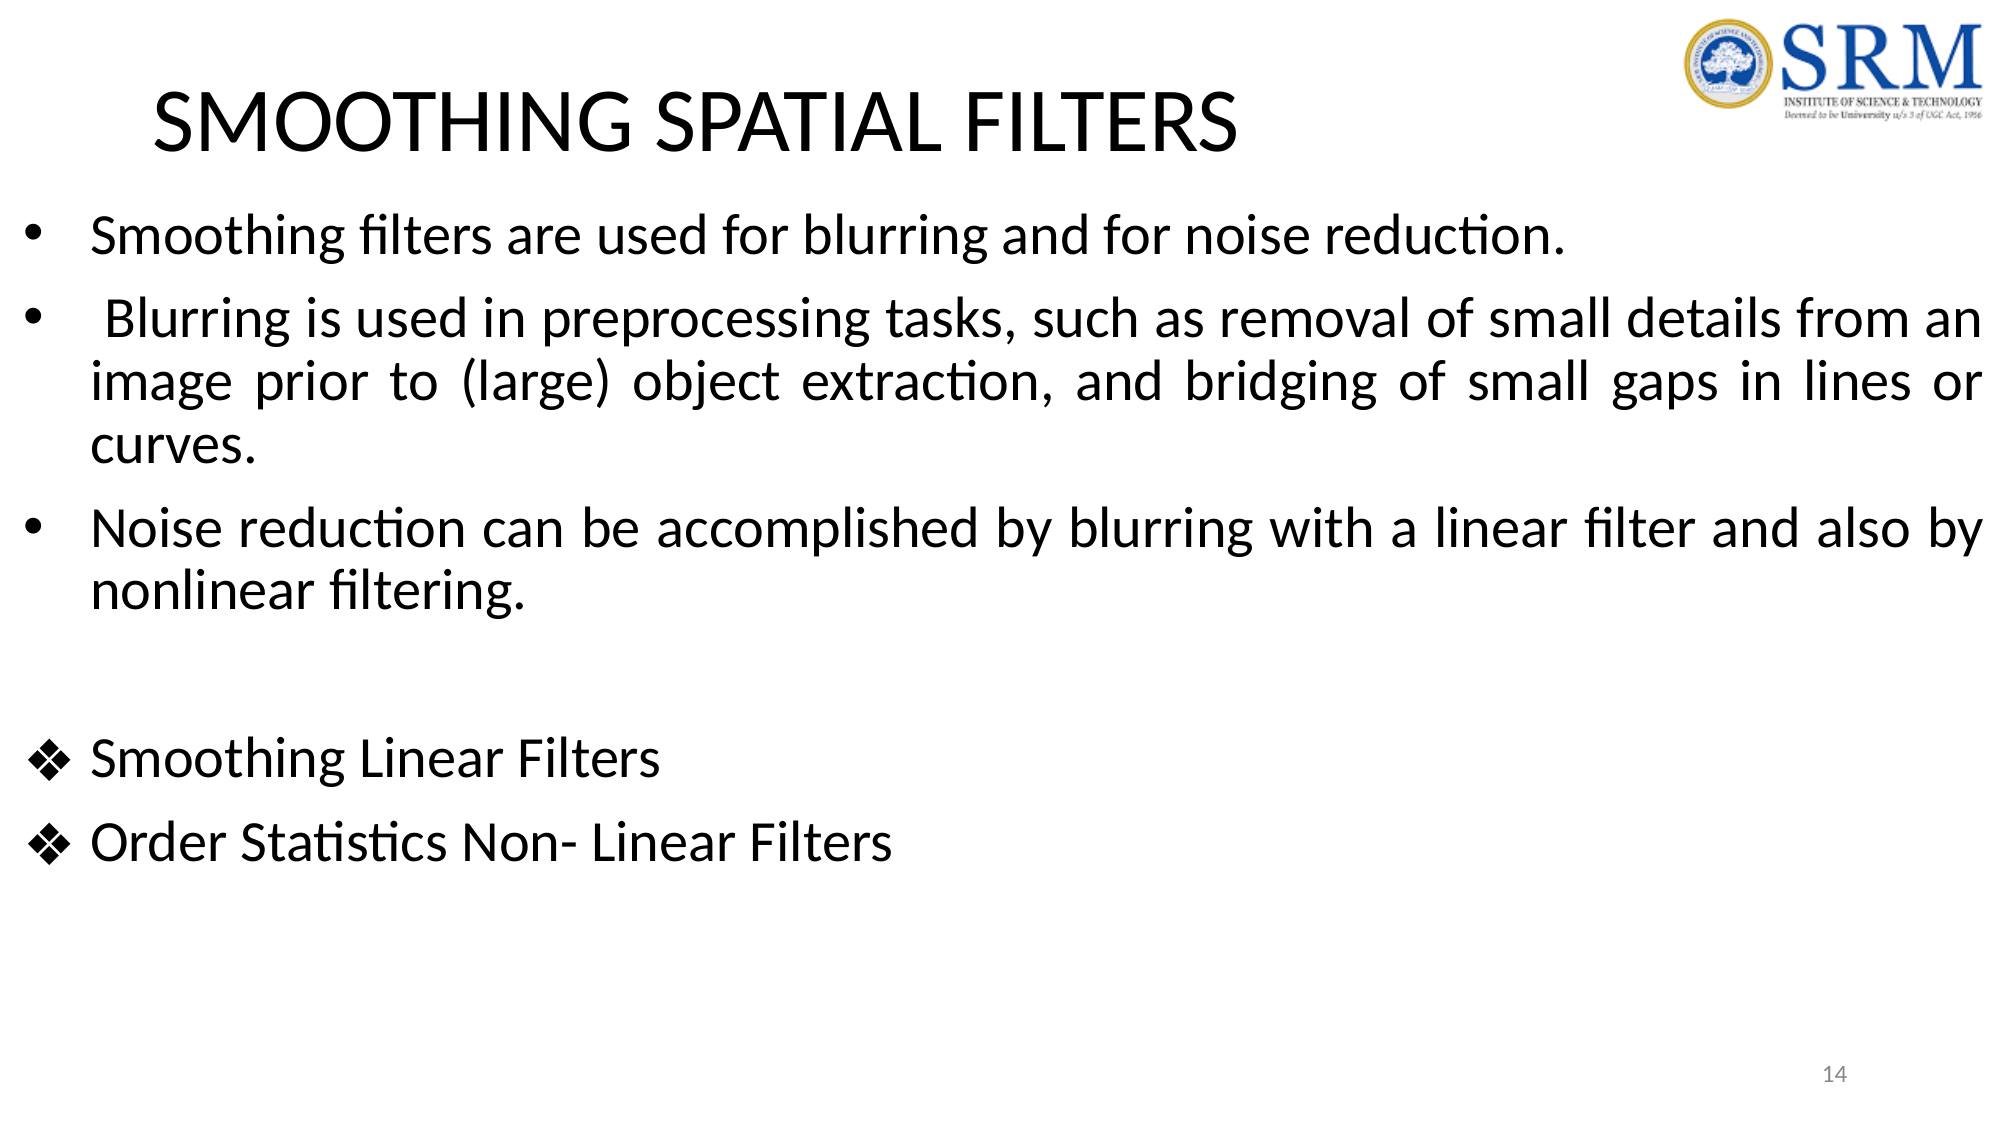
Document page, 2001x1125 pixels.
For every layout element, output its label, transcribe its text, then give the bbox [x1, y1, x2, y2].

list Smoothing filters are used for blurring and for noise reduction. Blurring is used in preprocessing tasks, such as removal of small details from an image prior to (large) object extraction, and bridging of small gaps in lines or curves. Noise reduction can be accomplished by blurring with a linear filter and also by nonlinear filtering. Smoothing Linear Filters Order Statistics Non- Linear Filters [0, 196, 2000, 1125]
slide_number ‹#› [1412, 1042, 1863, 1103]
picture [1670, 3, 2000, 131]
title SMOOTHING SPATIAL FILTERS [137, 59, 1863, 184]
